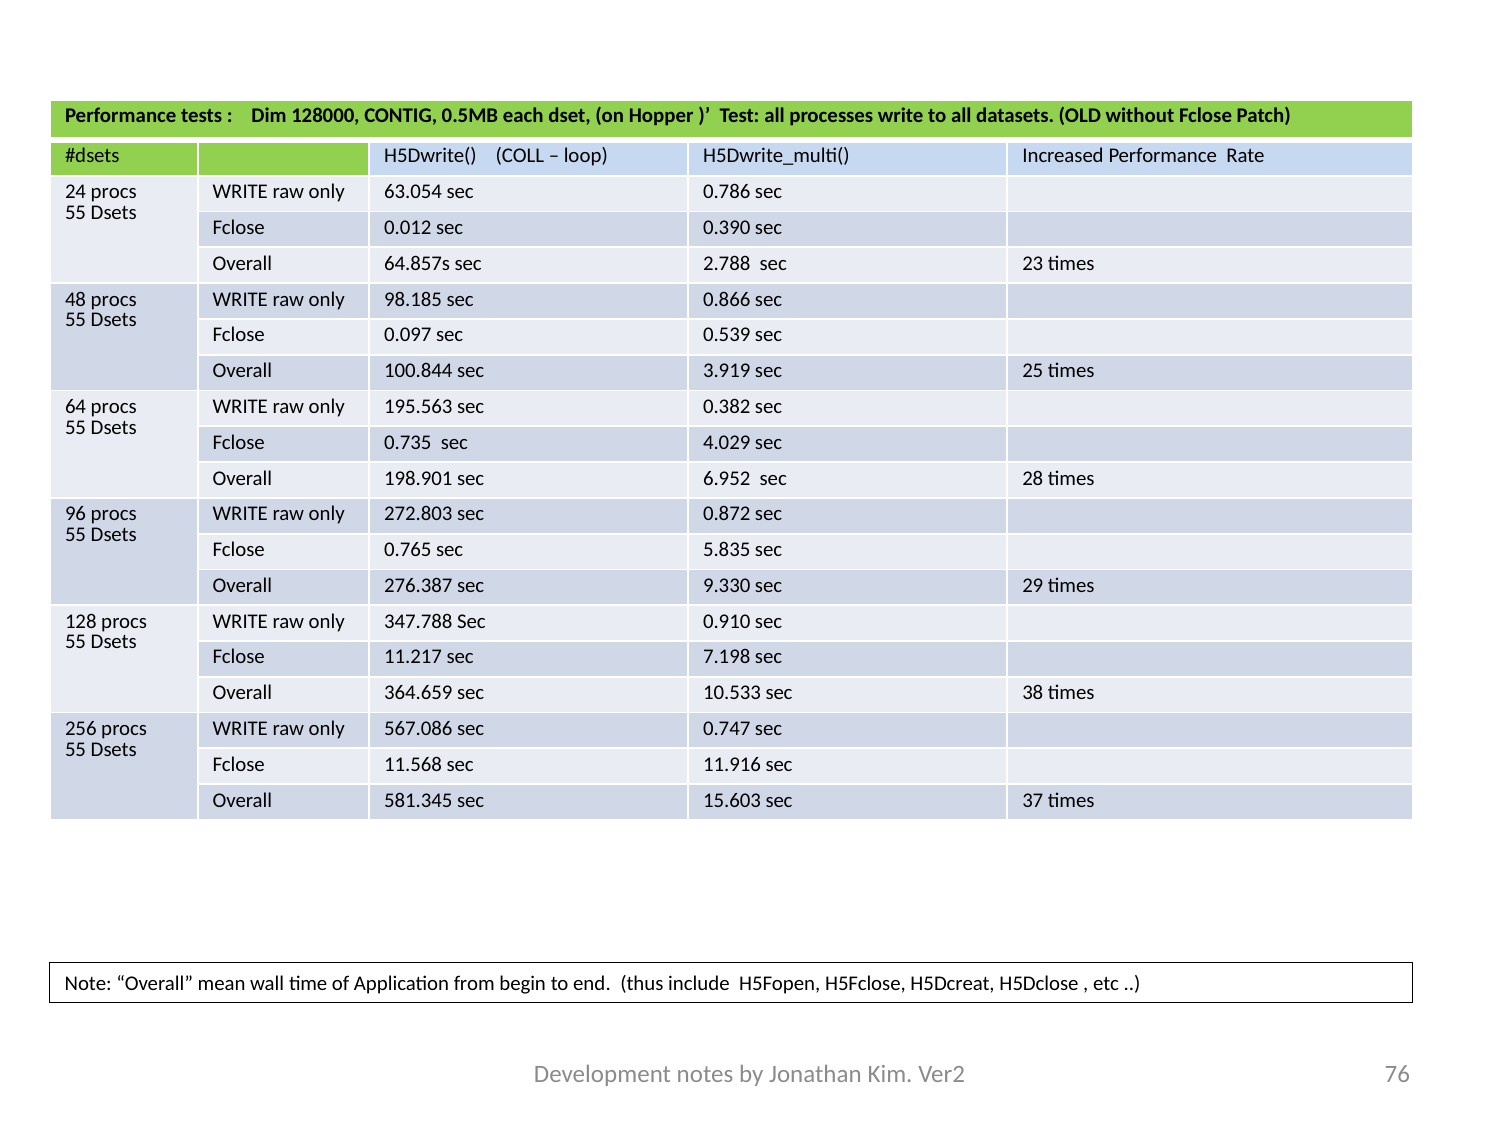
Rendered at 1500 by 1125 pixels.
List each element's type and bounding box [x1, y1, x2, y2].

table_cell [199, 248, 368, 282]
table_cell [1008, 642, 1412, 676]
table_cell [370, 713, 687, 747]
table_cell [199, 570, 368, 604]
table_cell [199, 713, 368, 747]
table_cell [199, 391, 368, 425]
table_cell [689, 499, 1006, 533]
table_cell [1008, 284, 1412, 318]
table_cell [199, 356, 368, 390]
table_cell [1008, 320, 1412, 354]
table_cell [370, 284, 687, 318]
table_cell [199, 678, 368, 712]
table_cell [370, 177, 687, 211]
table_cell [689, 391, 1006, 425]
table_cell [1008, 713, 1412, 747]
table_cell [199, 212, 368, 246]
table_cell [689, 606, 1006, 640]
table_cell [370, 320, 687, 354]
table_cell [370, 499, 687, 533]
table_cell [199, 177, 368, 211]
table_cell [1008, 535, 1412, 569]
table_header [51, 101, 1412, 137]
table_cell [199, 785, 368, 819]
table_cell [1008, 212, 1412, 246]
table_cell [689, 248, 1006, 282]
table_cell [370, 212, 687, 246]
table_cell [370, 248, 687, 282]
table_cell [689, 713, 1006, 747]
table_cell [689, 785, 1006, 819]
table_cell [51, 713, 197, 819]
footer [512, 1042, 988, 1103]
table_cell [370, 606, 687, 640]
table_cell [199, 642, 368, 676]
table_cell [199, 463, 368, 497]
table_cell [1008, 785, 1412, 819]
table_cell [689, 143, 1006, 175]
table_cell [1008, 749, 1412, 783]
table_cell [199, 606, 368, 640]
table_cell [1008, 570, 1412, 604]
table_cell [199, 749, 368, 783]
table_cell [1008, 463, 1412, 497]
table_cell [1008, 391, 1412, 425]
table_cell [689, 284, 1006, 318]
table_cell [1008, 356, 1412, 390]
table_cell [370, 785, 687, 819]
table_cell [51, 284, 197, 390]
table_cell [51, 499, 197, 604]
table_cell [689, 642, 1006, 676]
table_cell [1008, 606, 1412, 640]
table_cell [51, 606, 197, 712]
table_cell [51, 391, 197, 497]
table_cell [370, 642, 687, 676]
table_cell [199, 320, 368, 354]
table_cell [199, 143, 368, 175]
table_cell [51, 143, 197, 175]
text_box [49, 962, 1413, 1003]
table_cell [1008, 678, 1412, 712]
table_cell [51, 177, 197, 282]
table_cell [370, 427, 687, 461]
table_cell [1008, 248, 1412, 282]
table_cell [370, 356, 687, 390]
table_cell [689, 678, 1006, 712]
table_cell [370, 749, 687, 783]
table_cell [689, 570, 1006, 604]
table_cell [199, 427, 368, 461]
table_cell [370, 391, 687, 425]
table_cell [689, 463, 1006, 497]
table_cell [689, 177, 1006, 211]
table_cell [689, 320, 1006, 354]
table_cell [689, 535, 1006, 569]
table_cell [1008, 499, 1412, 533]
table_cell [1008, 177, 1412, 211]
table_cell [689, 212, 1006, 246]
table_cell [199, 499, 368, 533]
slide_number [1074, 1042, 1425, 1103]
table_cell [199, 284, 368, 318]
table_cell [370, 143, 687, 175]
table_cell [689, 749, 1006, 783]
table_cell [370, 535, 687, 569]
table_cell [1008, 143, 1412, 175]
table_cell [370, 570, 687, 604]
table_cell [689, 356, 1006, 390]
table_cell [370, 463, 687, 497]
table_cell [370, 678, 687, 712]
table_cell [199, 535, 368, 569]
table_cell [689, 427, 1006, 461]
table_cell [1008, 427, 1412, 461]
